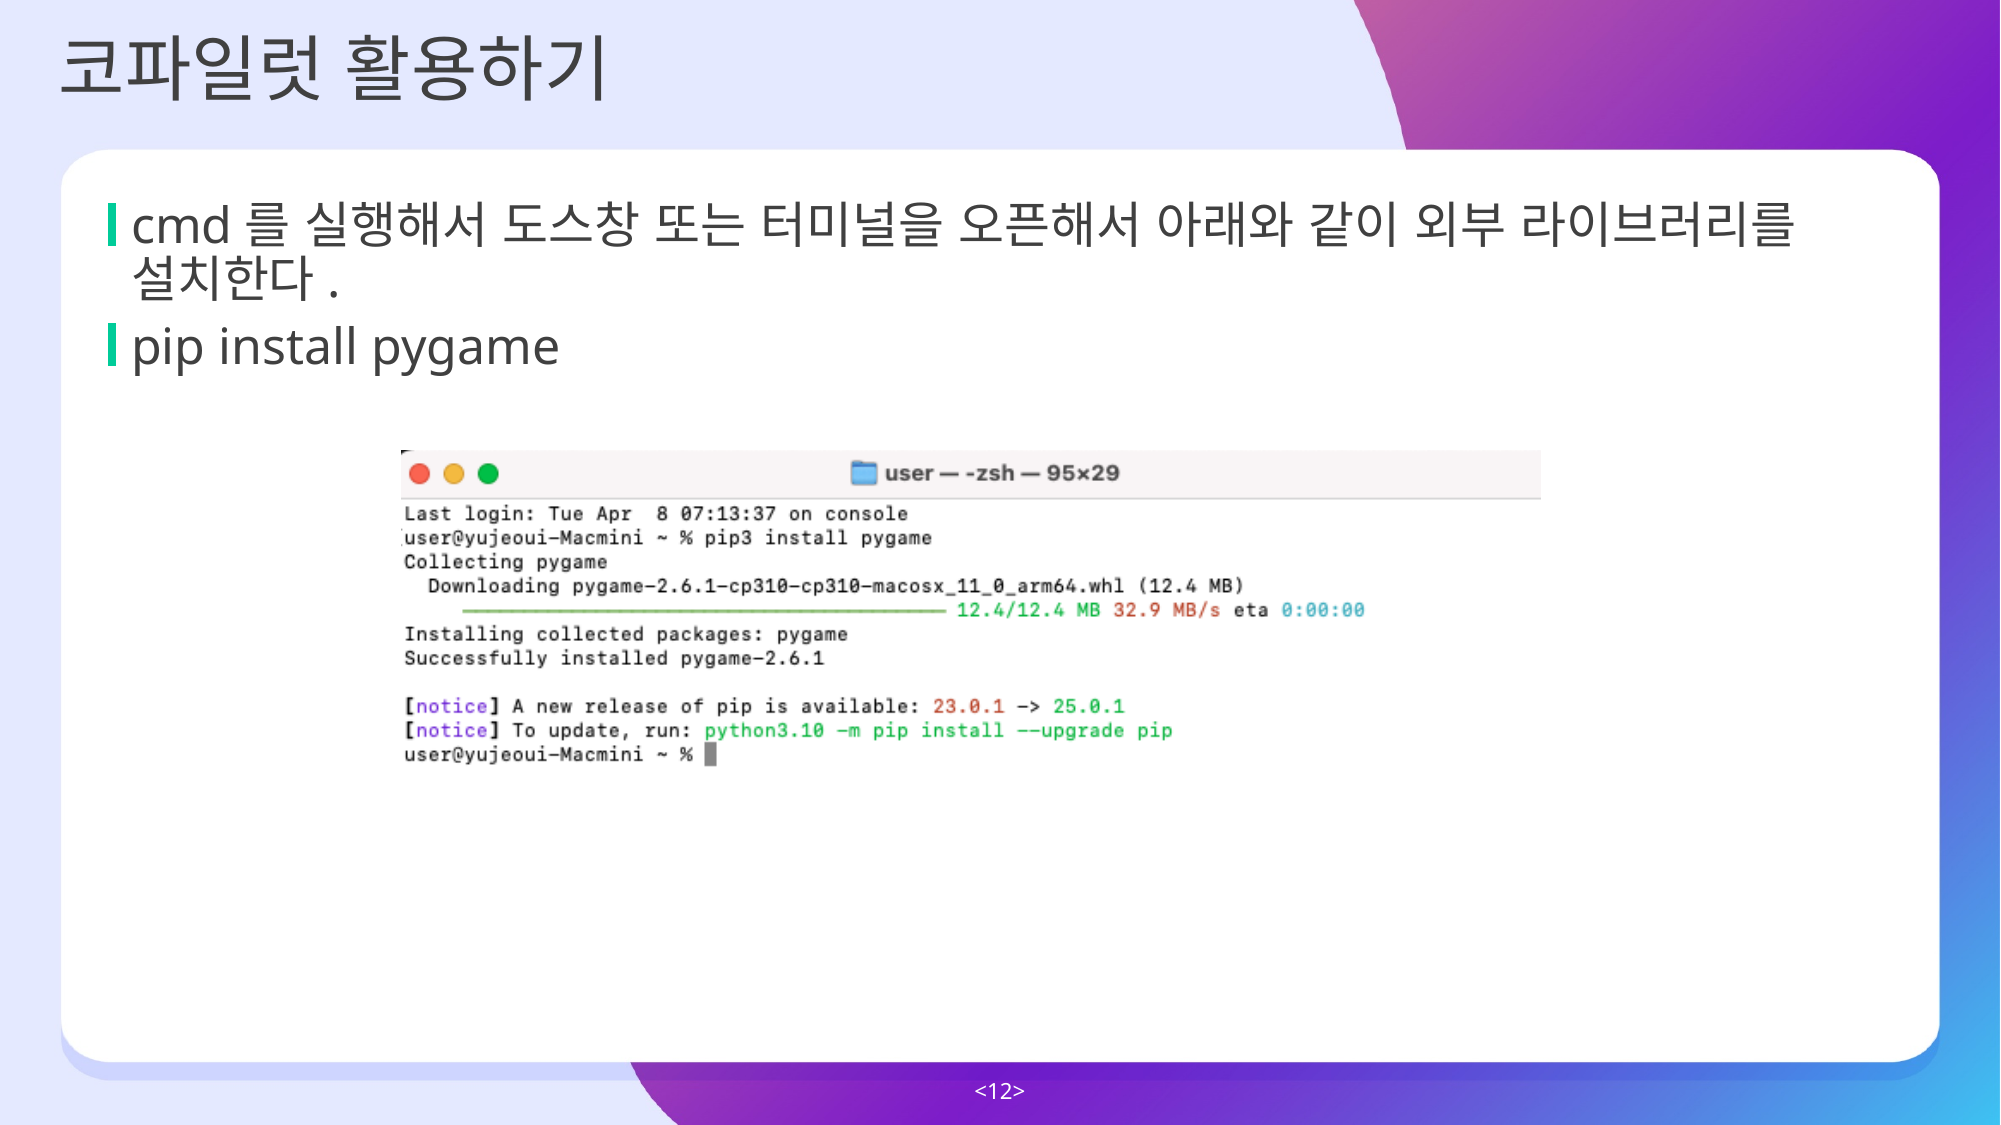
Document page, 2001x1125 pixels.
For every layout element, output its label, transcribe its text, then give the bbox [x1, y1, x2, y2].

text_box cmd를 실행해서 도스창 또는 터미널을 오픈해서 아래와 같이 외부 라이브러리를 설치한다. pip install pygame [87, 189, 1914, 1036]
text_box 코파일럿 활용하기 [38, 23, 1764, 241]
picture [0, 0, 2000, 1125]
